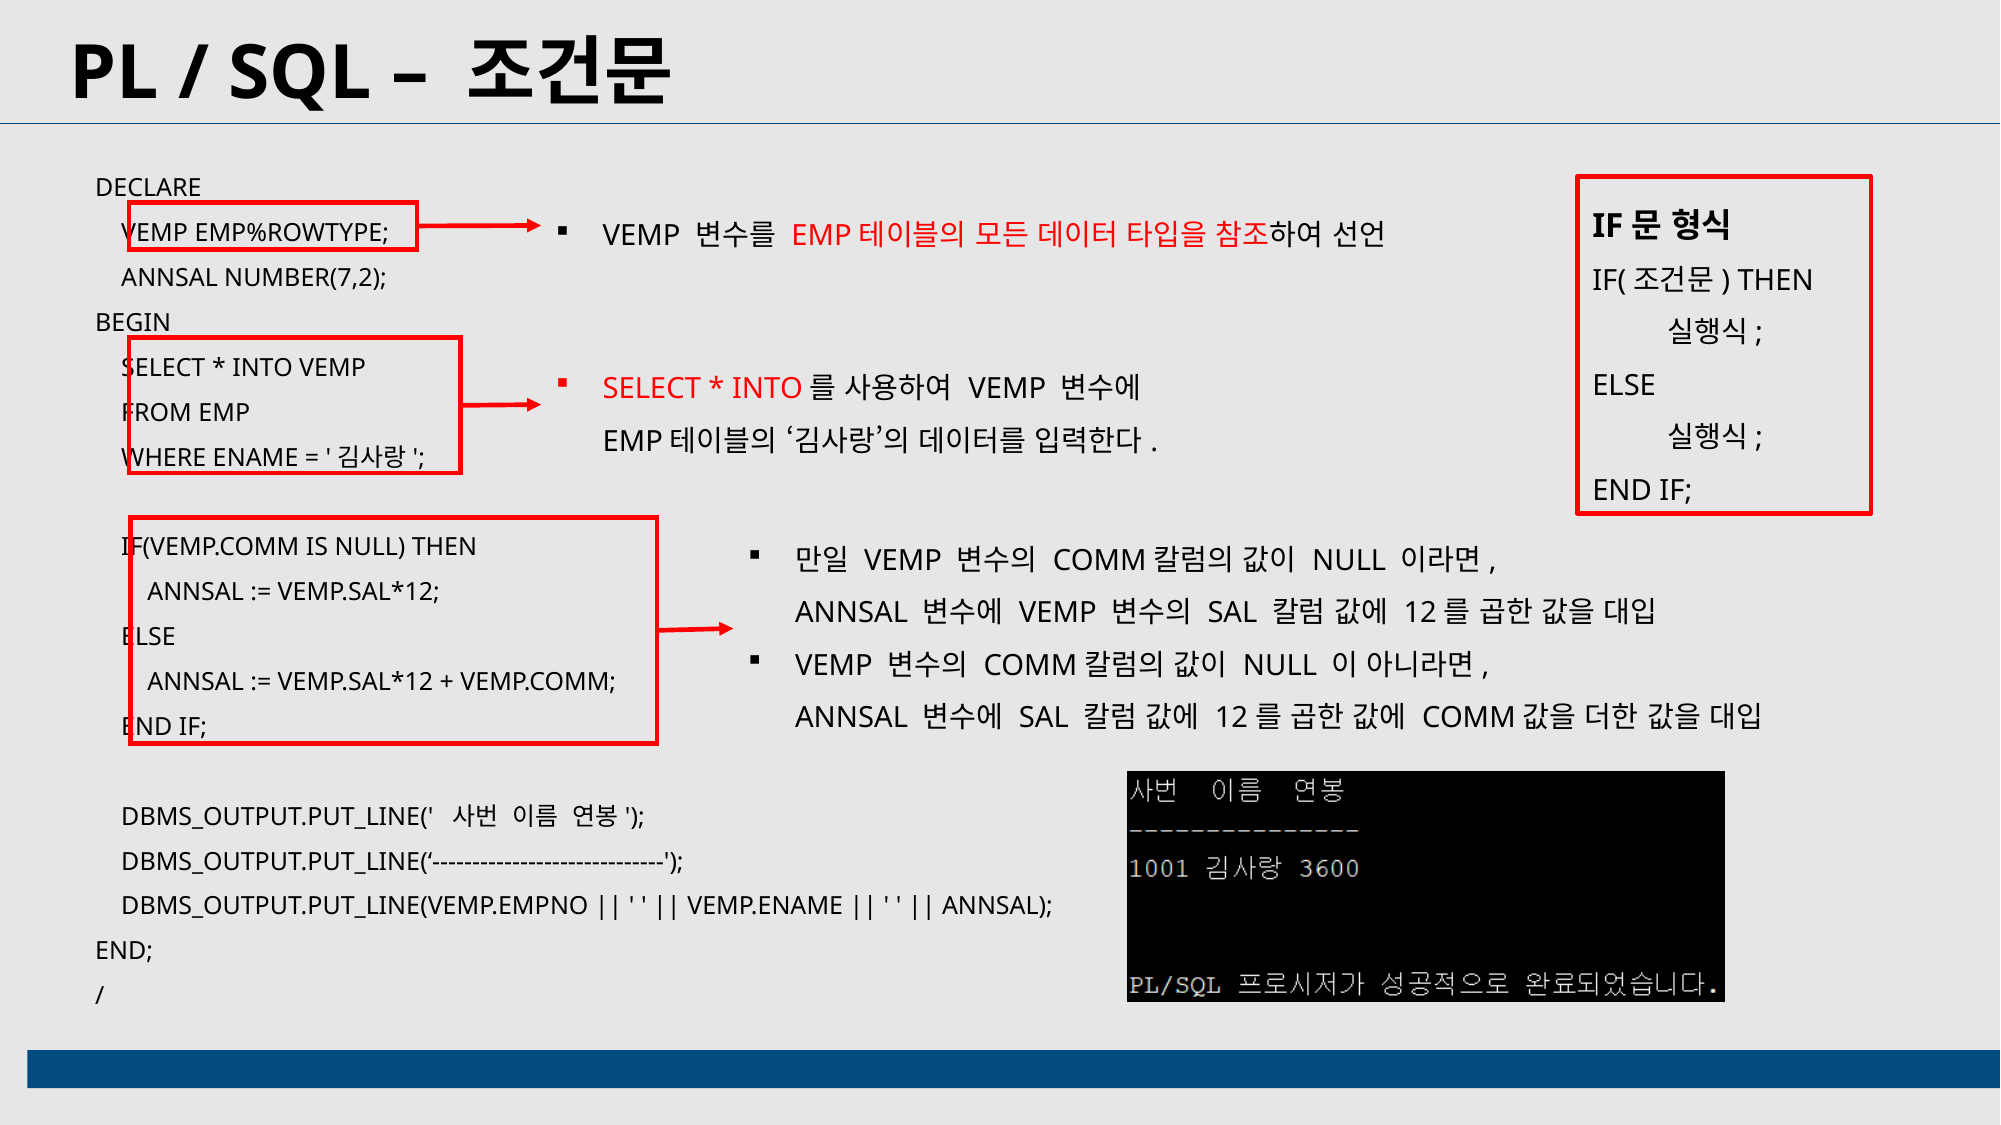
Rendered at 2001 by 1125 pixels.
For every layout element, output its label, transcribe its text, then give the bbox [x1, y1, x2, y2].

text_box SELECT * INTO를 사용하여 VEMP 변수에 EMP테이블의 ‘김사랑’의 데이터를 입력한다. [541, 344, 1213, 465]
text_box [26, 1049, 2000, 1089]
text_box [129, 516, 658, 744]
text_box PL / SQL – 조건문 [54, 16, 1361, 122]
text_box VEMP 변수를 EMP테이블의 모든 데이터 타입을 참조하여 선언 [541, 191, 1451, 260]
text_box [128, 337, 462, 474]
text_box 만일 VEMP 변수의 COMM칼럼의 값이 NULL 이라면, ANNSAL 변수에 VEMP 변수의 SAL 칼럼 값에 12를 곱한 값을 대입 VEMP 변수의 COMM칼럼의 값이 NULL 이 아니라면, ANNSAL 변수에 SAL 칼럼 값에 12를 곱한 값에 COMM값을 더한 값을 대입 [733, 516, 1826, 741]
text_box [128, 201, 418, 250]
text_box IF문 형식 IF(조건문) THEN 실행식; ELSE 실행식; END IF; [1577, 176, 1872, 514]
picture [1127, 771, 1725, 1002]
text_box DECLARE VEMP EMP%ROWTYPE; ANNSAL NUMBER(7,2); BEGIN SELECT * INTO VEMP FROM EMP WHERE ENAME = '김사랑'; IF(VEMP.COMM IS NULL) THEN ANNSAL := VEMP.SAL*12; ELSE ANNSAL := VEMP.SAL*12 + VEMP.COMM; END IF; DBMS_OUTPUT.PUT_LINE(' 사번 이름 연봉'); DBMS_OUTPUT.PUT_LINE(‘-----------------------------'); DBMS_OUTPUT.PUT_LINE(VEMP.EMPNO || ' ' || VEMP.ENAME || ' ' || ANNSAL); END; / [54, 149, 1180, 1017]
